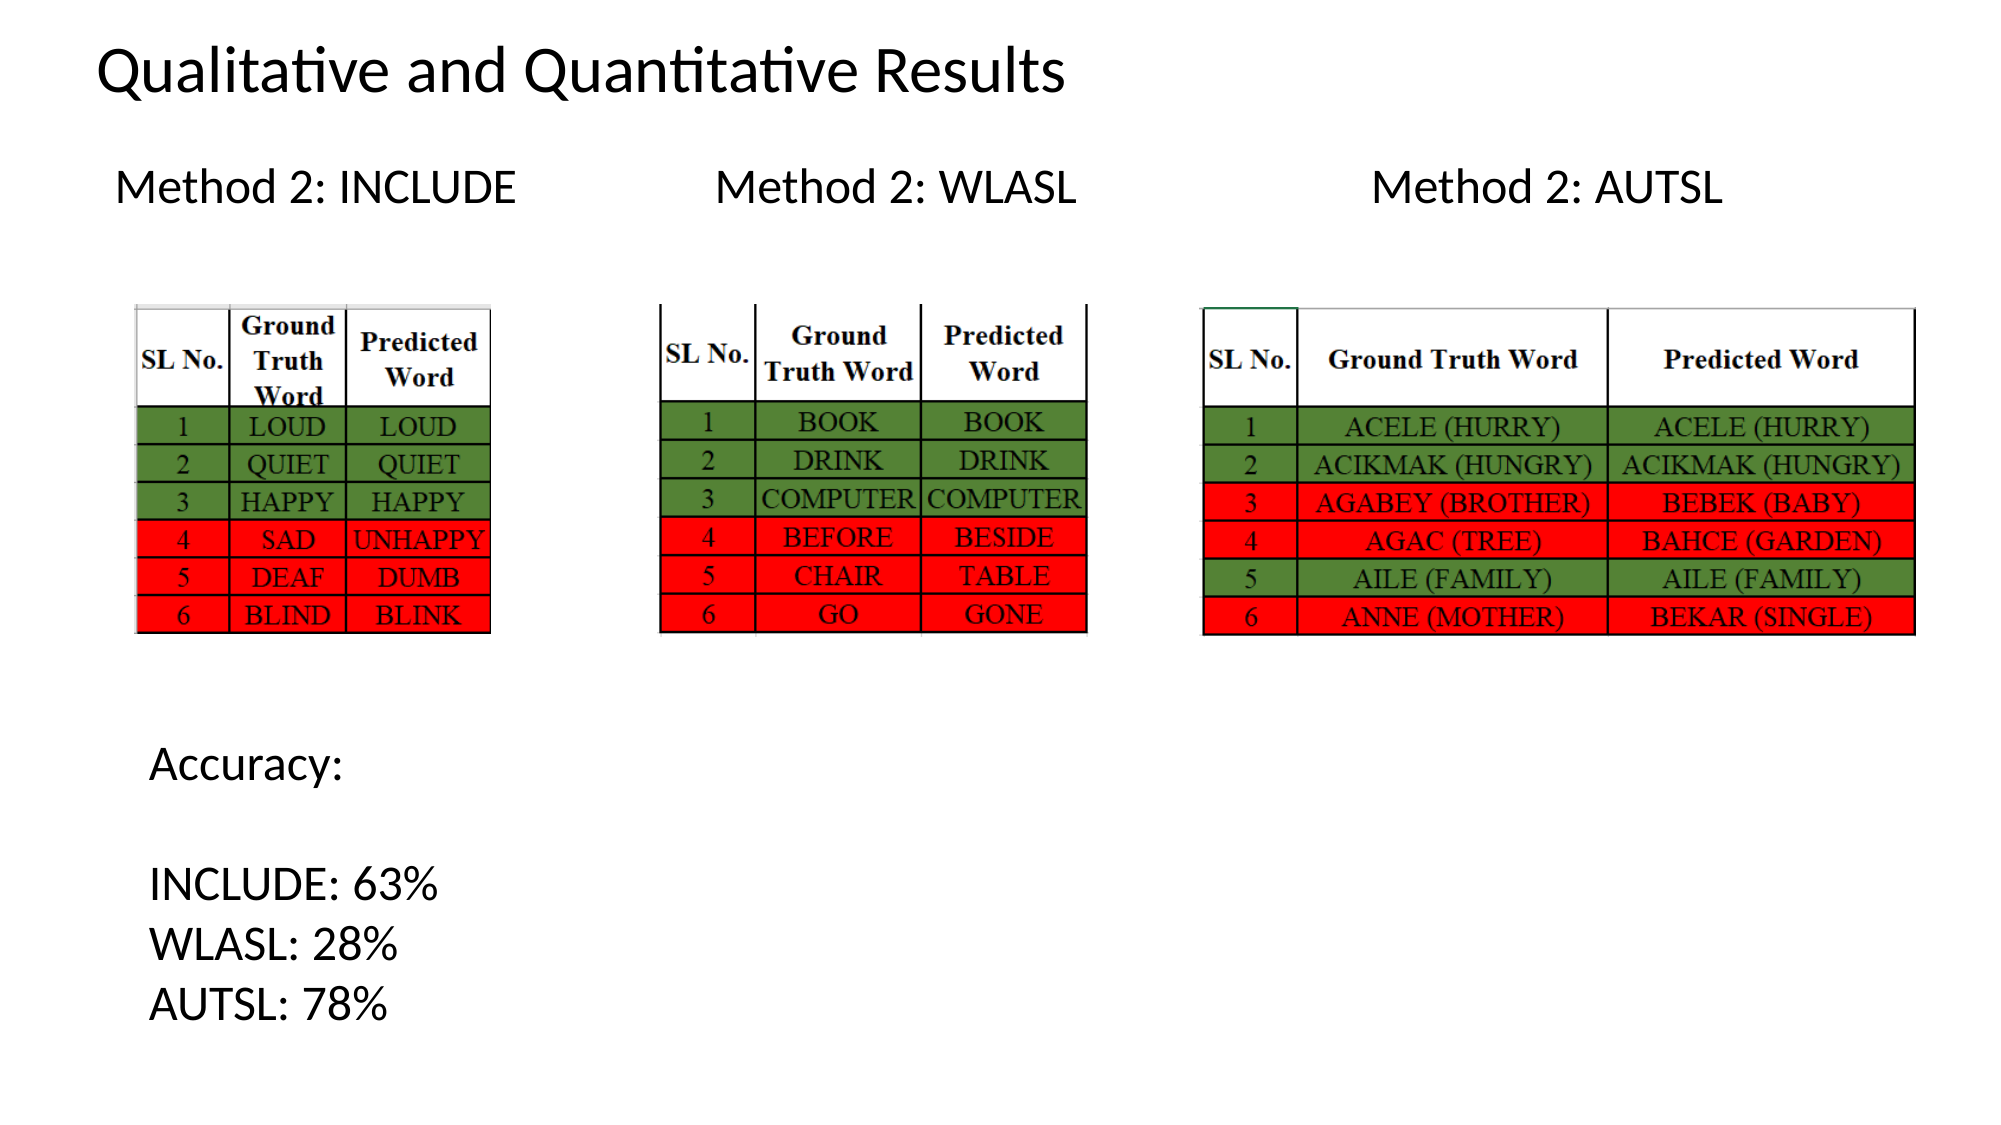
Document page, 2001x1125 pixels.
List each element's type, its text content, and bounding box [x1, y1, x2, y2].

text_box Accuracy: INCLUDE: 63% WLASL: 28% AUTSL: 78% [134, 723, 1838, 1039]
picture [134, 304, 491, 634]
picture [657, 304, 1090, 637]
picture [1199, 307, 1916, 637]
text_box Qualitative and Quantitative Results [81, 18, 1405, 114]
text_box Method 2: INCLUDE Method 2: WLASL Method 2: AUTSL [99, 145, 1769, 401]
